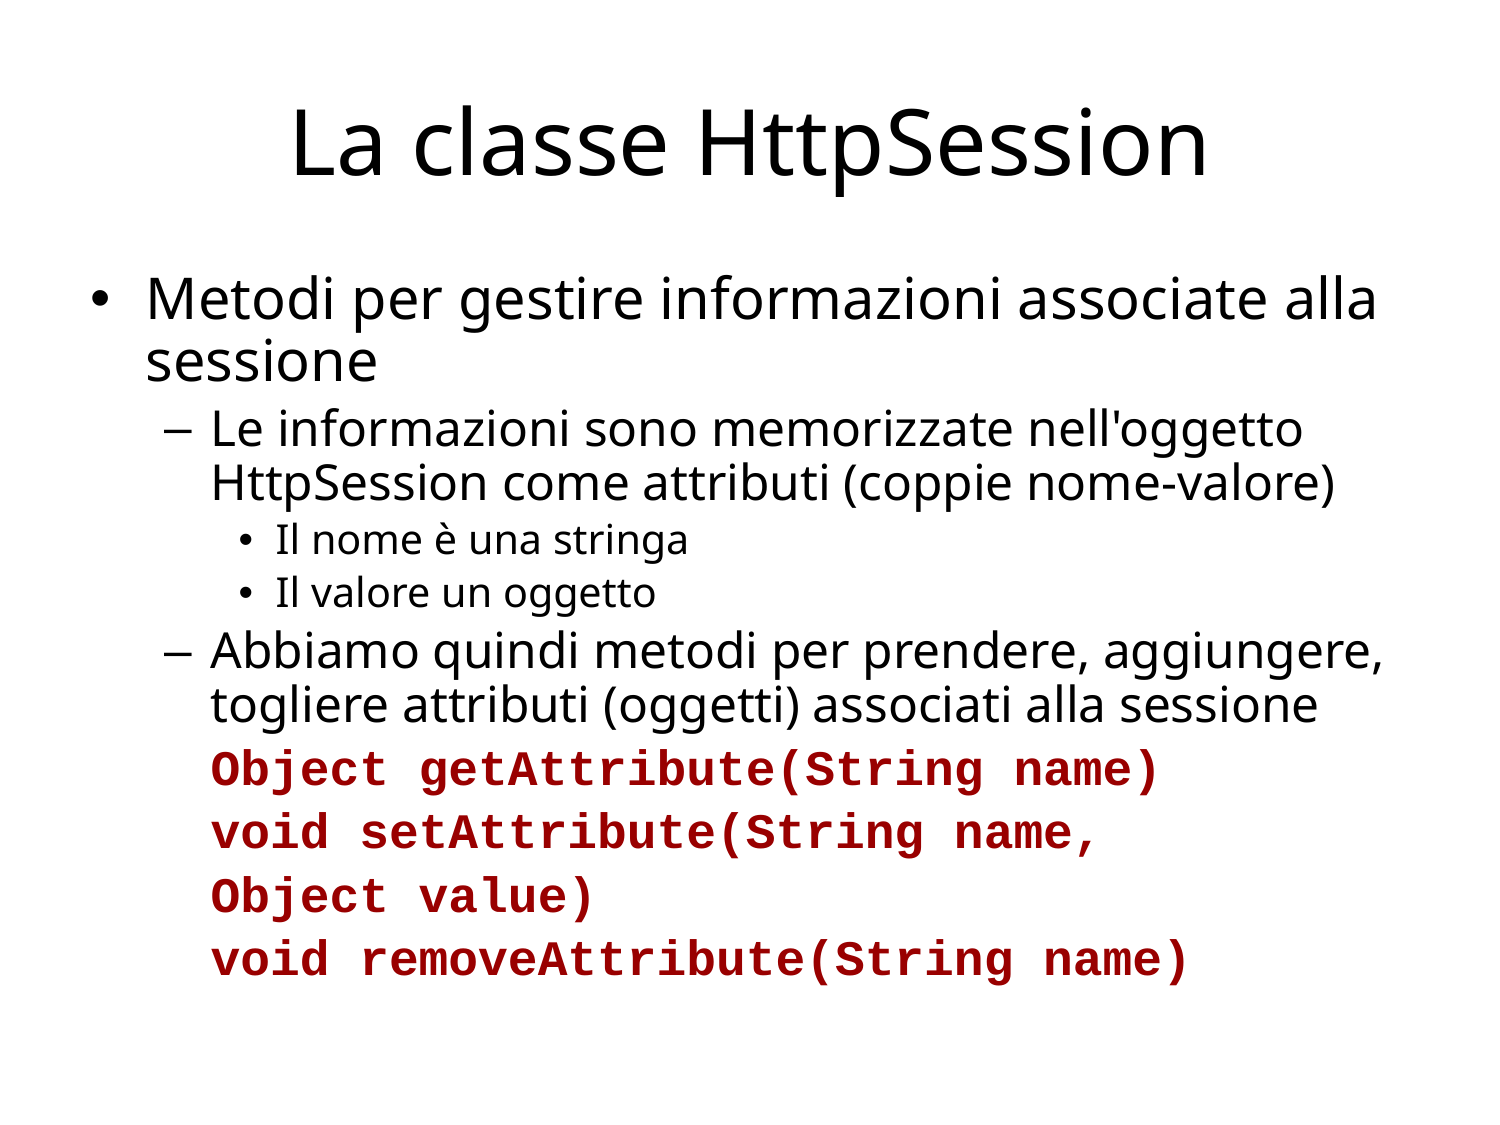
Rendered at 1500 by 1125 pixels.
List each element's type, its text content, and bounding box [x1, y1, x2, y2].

title La classe HttpSession [75, 45, 1425, 233]
list Metodi per gestire informazioni associate alla sessione Le informazioni sono memorizzate nell'oggetto HttpSession come attributi (coppie nome-valore) Il nome è una stringa Il valore un oggetto Abbiamo quindi metodi per prendere, aggiungere, togliere attributi (oggetti) associati alla sessione Object getAttribute(String name) void setAttribute(String name, Object value) void removeAttribute(String name) [75, 262, 1425, 1005]
